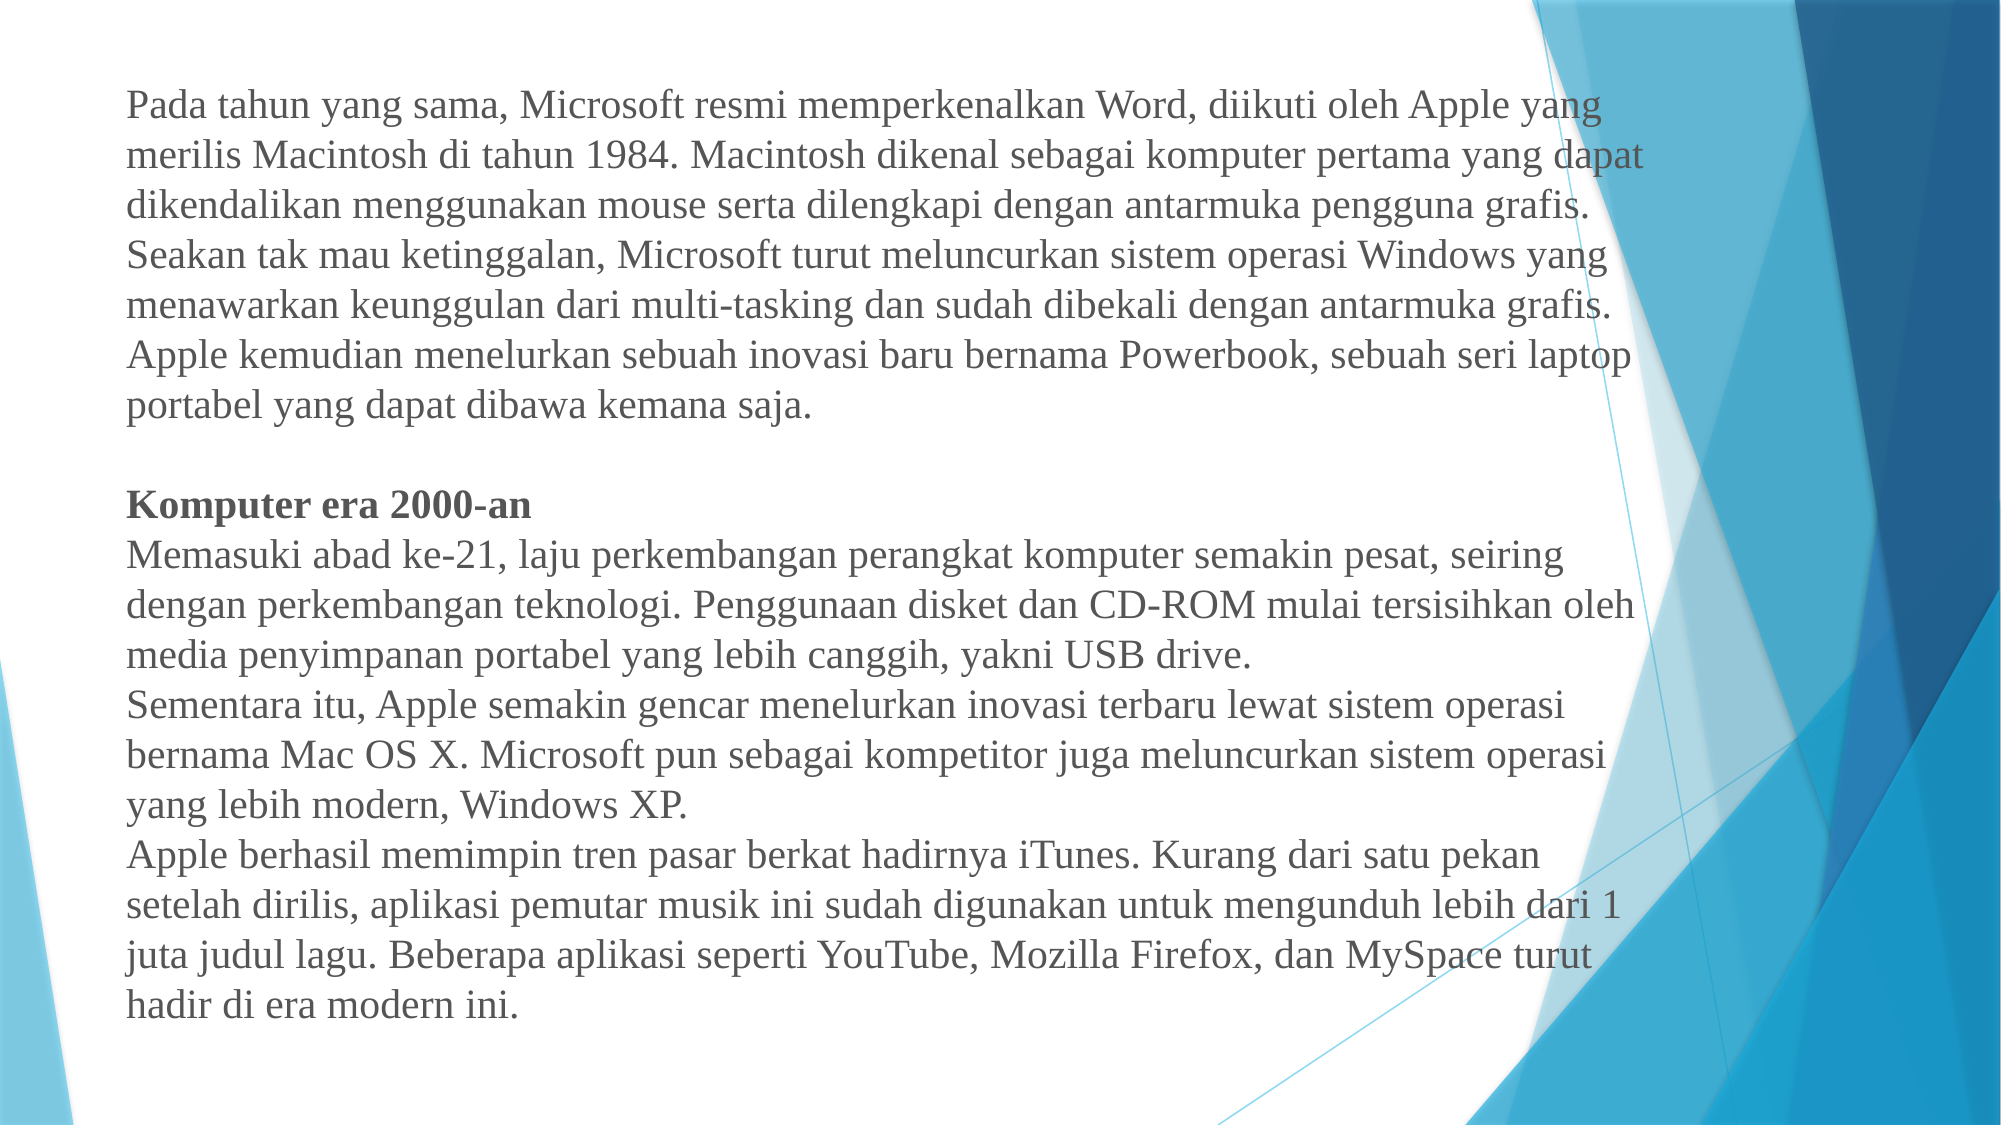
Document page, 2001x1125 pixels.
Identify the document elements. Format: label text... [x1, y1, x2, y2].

title Pada tahun yang sama, Microsoft resmi memperkenalkan Word, diikuti oleh Apple yang merilis Macintosh di tahun 1984. Macintosh dikenal sebagai komputer pertama yang dapat dikendalikan menggunakan mouse serta dilengkapi dengan antarmuka pengguna grafis. Seakan tak mau ketinggalan, Microsoft turut meluncurkan sistem operasi Windows yang menawarkan keunggulan dari multi-tasking dan sudah dibekali dengan antarmuka grafis. Apple kemudian menelurkan sebuah inovasi baru bernama Powerbook, sebuah seri laptop portabel yang dapat dibawa kemana saja. Komputer era 2000-an Memasuki abad ke-21, laju perkembangan perangkat komputer semakin pesat, seiring dengan perkembangan teknologi. Penggunaan disket dan CD-ROM mulai tersisihkan oleh media penyimpanan portabel yang lebih canggih, yakni USB drive. Sementara itu, Apple semakin gencar menelurkan inovasi terbaru lewat sistem operasi bernama Mac OS X. Microsoft pun sebagai kompetitor juga meluncurkan sistem operasi yang lebih modern, Windows XP. Apple berhasil memimpin tren pasar berkat hadirnya iTunes. Kurang dari satu pekan setelah dirilis, aplikasi pemutar musik ini sudah digunakan untuk mengunduh lebih dari 1 juta judul lagu. Beberapa aplikasi seperti YouTube, Mozilla Firefox, dan MySpace turut hadir di era modern ini. [111, 69, 1683, 1046]
